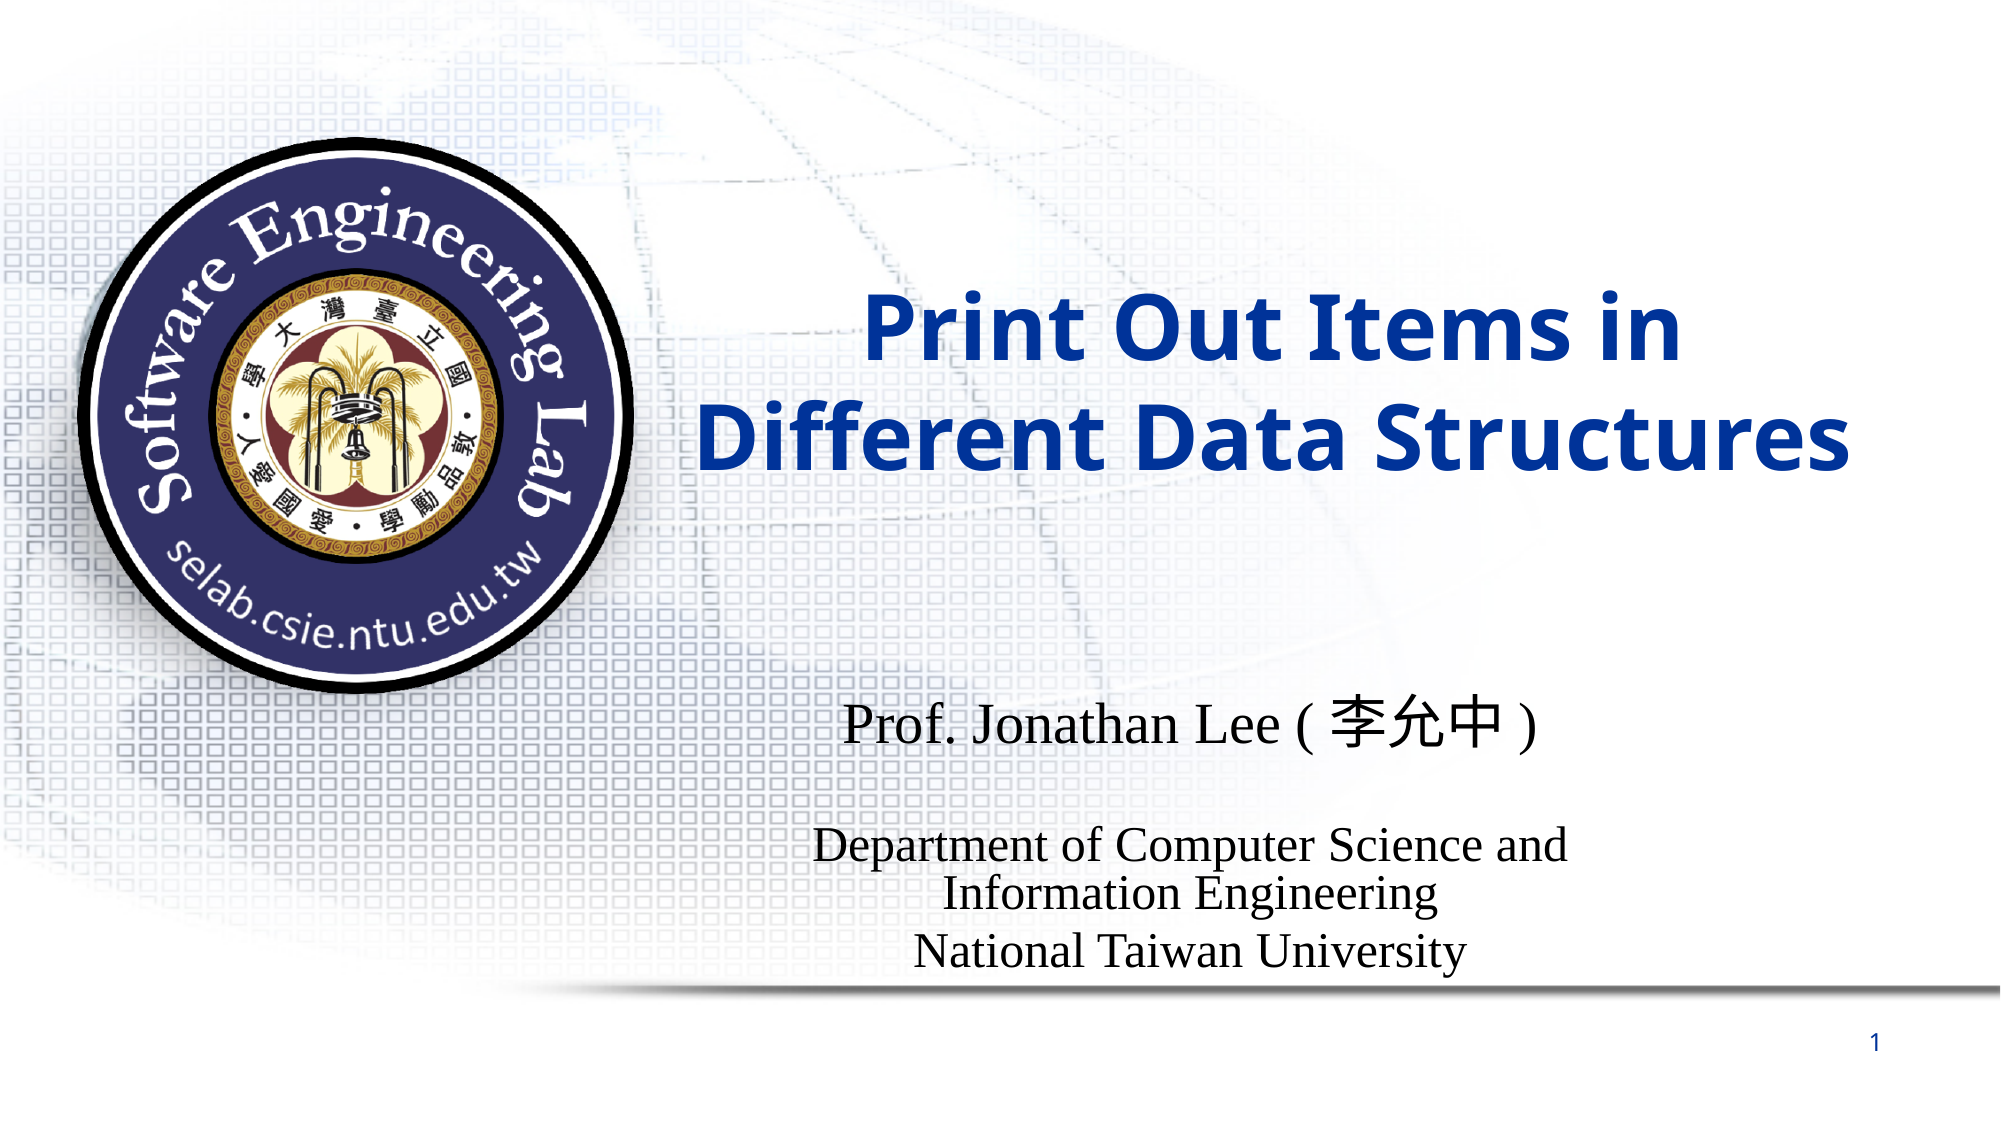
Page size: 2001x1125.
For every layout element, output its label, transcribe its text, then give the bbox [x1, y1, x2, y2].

text_box Prof. Jonathan Lee (李允中) Department of Computer Science and Information Engineering National Taiwan University [683, 691, 1698, 985]
slide_number 1 [1480, 1018, 1898, 1095]
title Print Out Items in Different Data Structures [671, 282, 1875, 475]
picture [0, 0, 2001, 1125]
